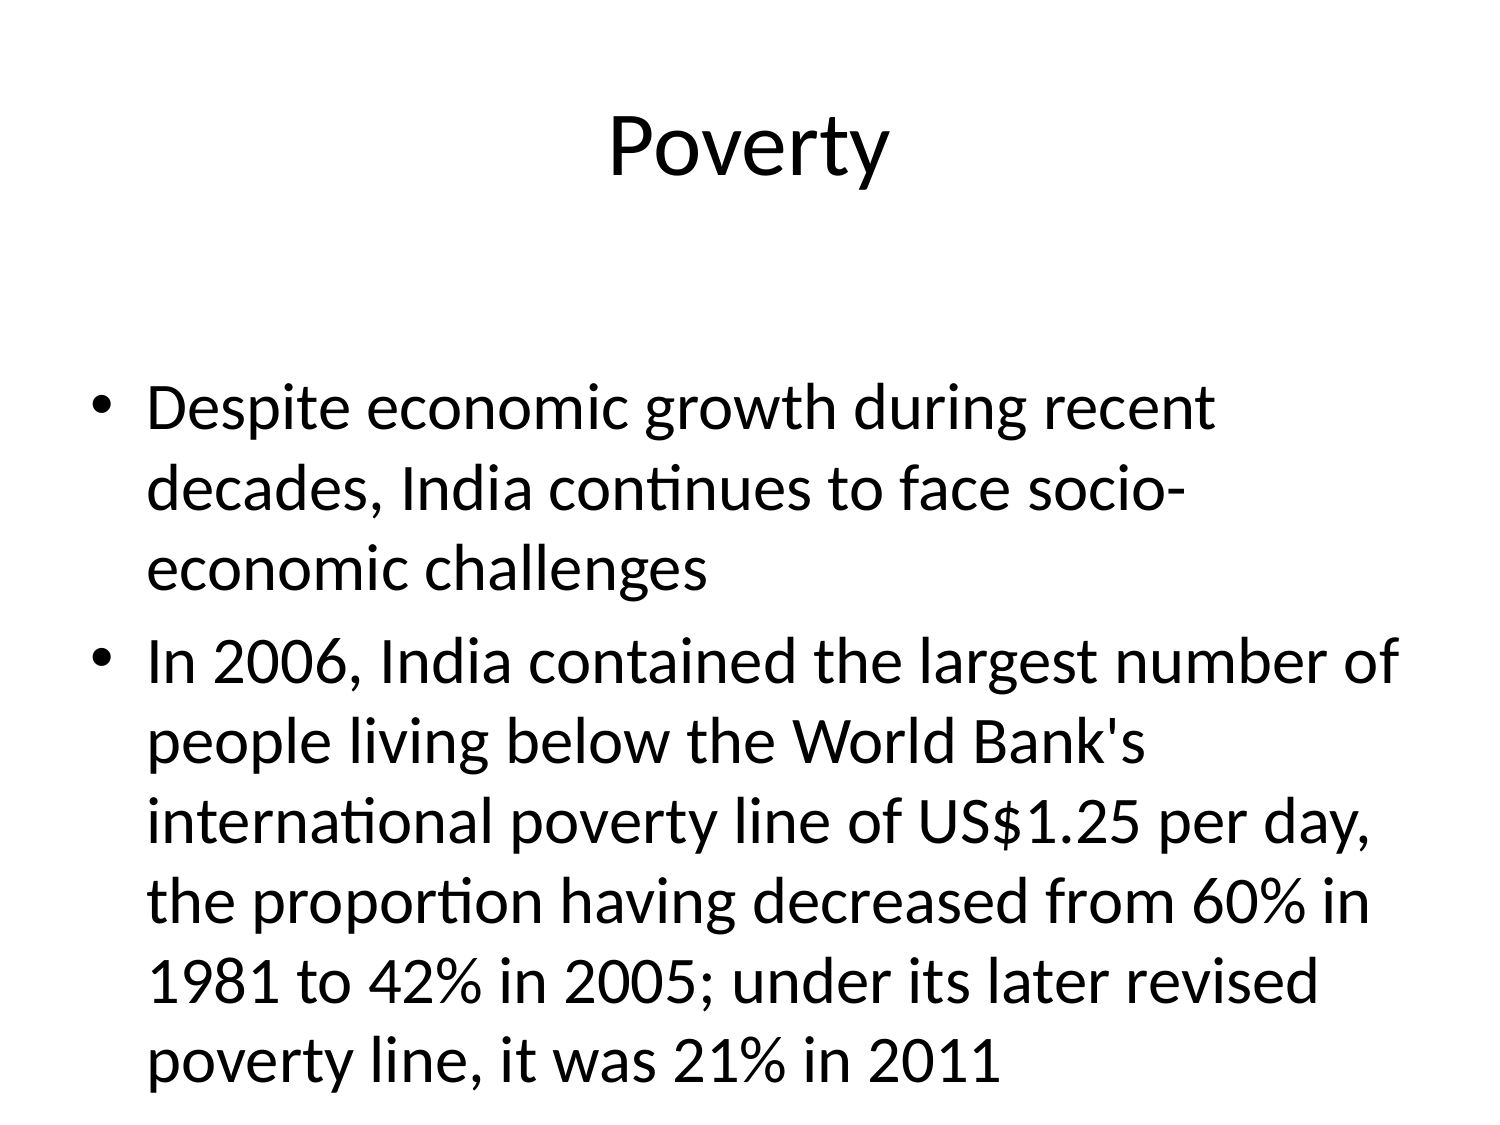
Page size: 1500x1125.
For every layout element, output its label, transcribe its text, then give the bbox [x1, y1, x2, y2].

title Poverty [75, 45, 1425, 233]
list Despite economic growth during recent decades, India continues to face socio-economic challenges In 2006, India contained the largest number of people living below the World Bank's international poverty line of US$1.25 per day, the proportion having decreased from 60% in 1981 to 42% in 2005; under its later revised poverty line, it was 21% in 2011 [75, 262, 1425, 1005]
